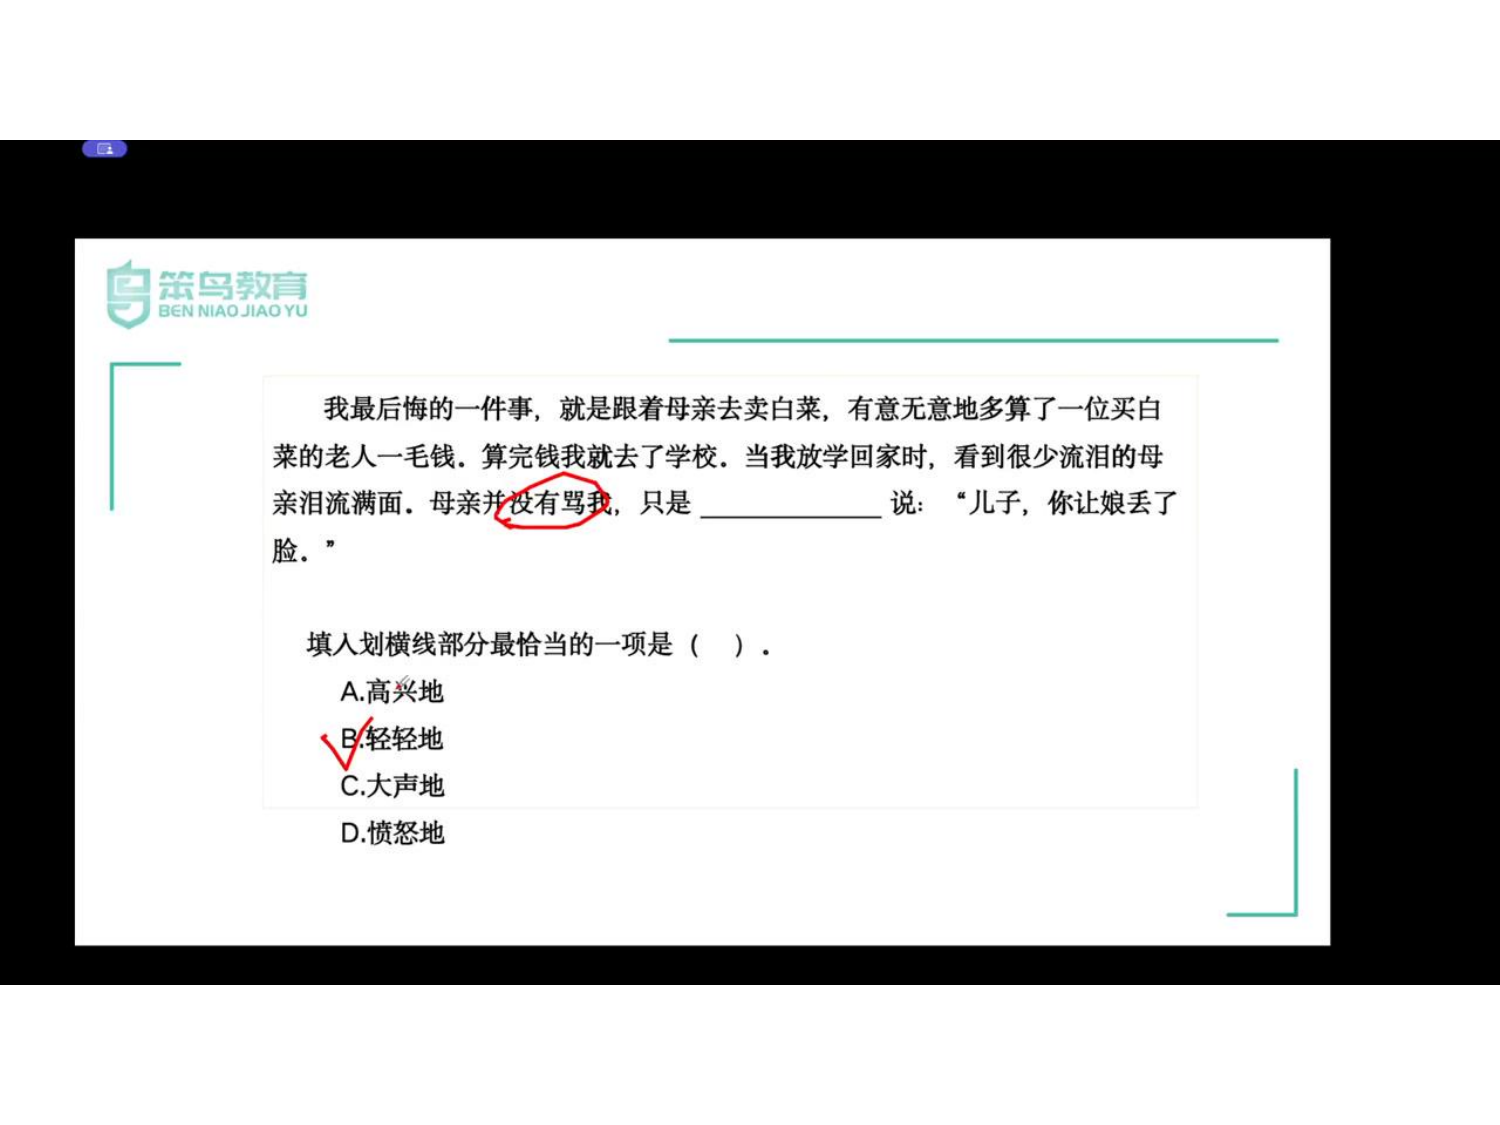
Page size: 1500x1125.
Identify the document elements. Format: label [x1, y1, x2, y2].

picture [0, 140, 1500, 985]
